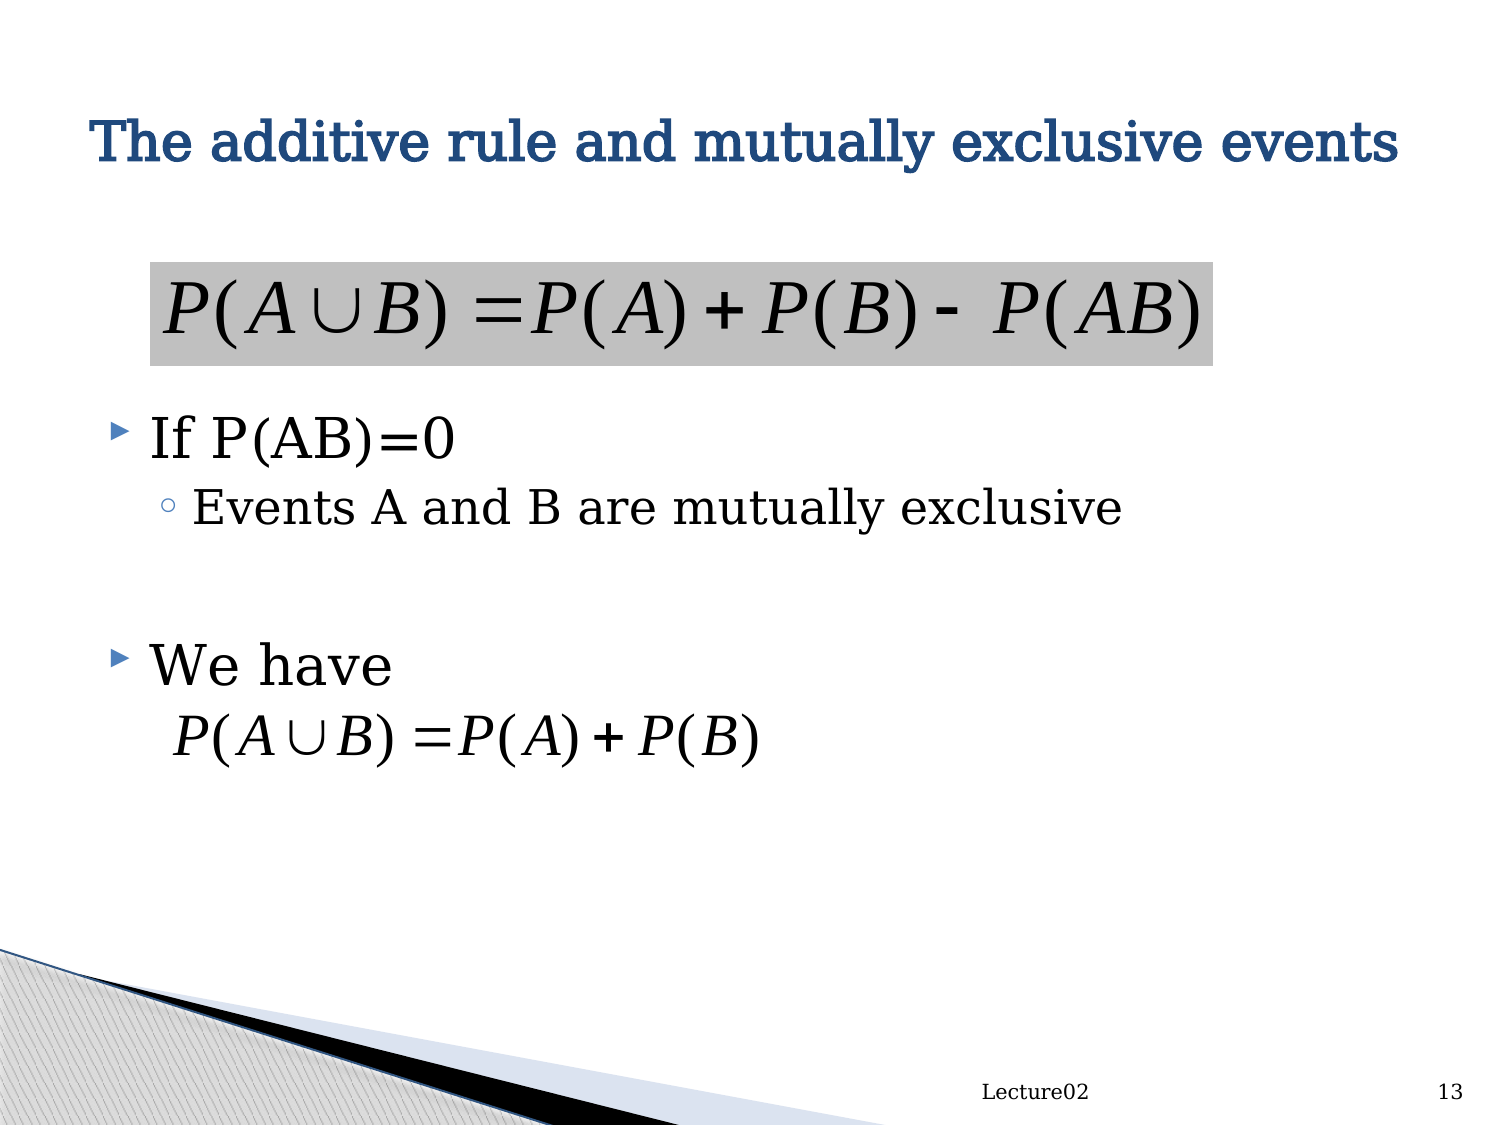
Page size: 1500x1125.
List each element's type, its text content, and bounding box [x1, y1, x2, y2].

slide_number 13 [1418, 1051, 1479, 1112]
footer Lecture02 [718, 1051, 1105, 1112]
list If P(AB)=0 Events A and B are mutually exclusive We have [75, 243, 1425, 986]
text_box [162, 699, 773, 781]
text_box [149, 262, 1214, 366]
title The additive rule and mutually exclusive events [75, 45, 1425, 233]
